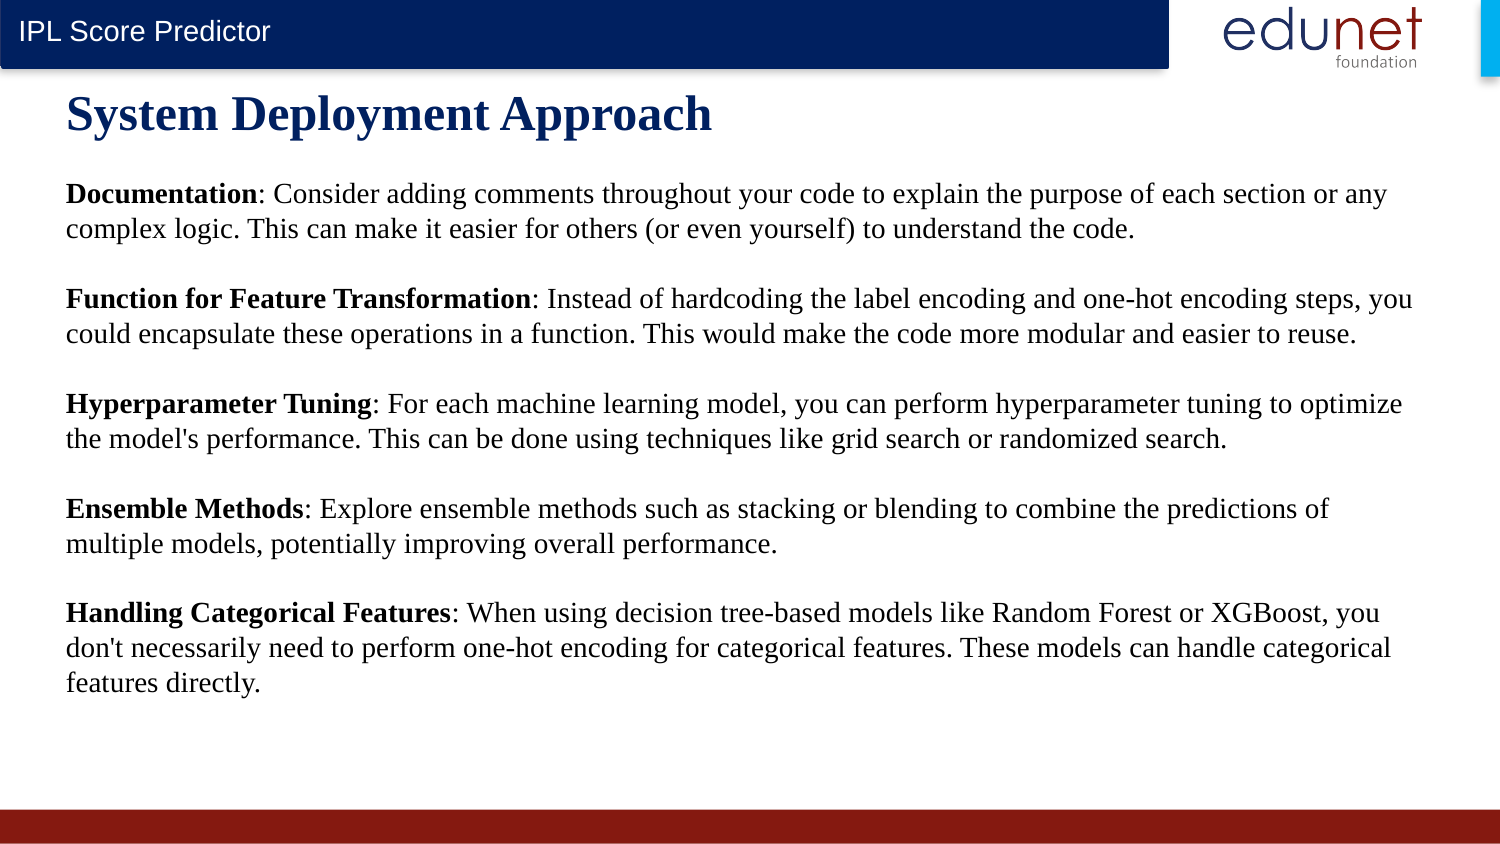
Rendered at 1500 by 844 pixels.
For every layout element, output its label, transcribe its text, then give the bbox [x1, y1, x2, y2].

title System Deployment Approach [51, 72, 1449, 166]
text_box Documentation: Consider adding comments throughout your code to explain the purpose of each section or any complex logic. This can make it easier for others (or even yourself) to understand the code. Function for Feature Transformation: Instead of hardcoding the label encoding and one-hot encoding steps, you could encapsulate these operations in a function. This would make the code more modular and easier to reuse. Hyperparameter Tuning: For each machine learning model, you can perform hyperparameter tuning to optimize the model's performance. This can be done using techniques like grid search or randomized search. Ensemble Methods: Explore ensemble methods such as stacking or blending to combine the predictions of multiple models, potentially improving overall performance. Handling Categorical Features: When using decision tree-based models like Random Forest or XGBoost, you don't necessarily need to perform one-hot encoding for categorical features. These models can handle categorical features directly. [51, 166, 1449, 707]
picture [1219, 4, 1424, 72]
text_box IPL Score Predictor [1, 0, 1169, 69]
